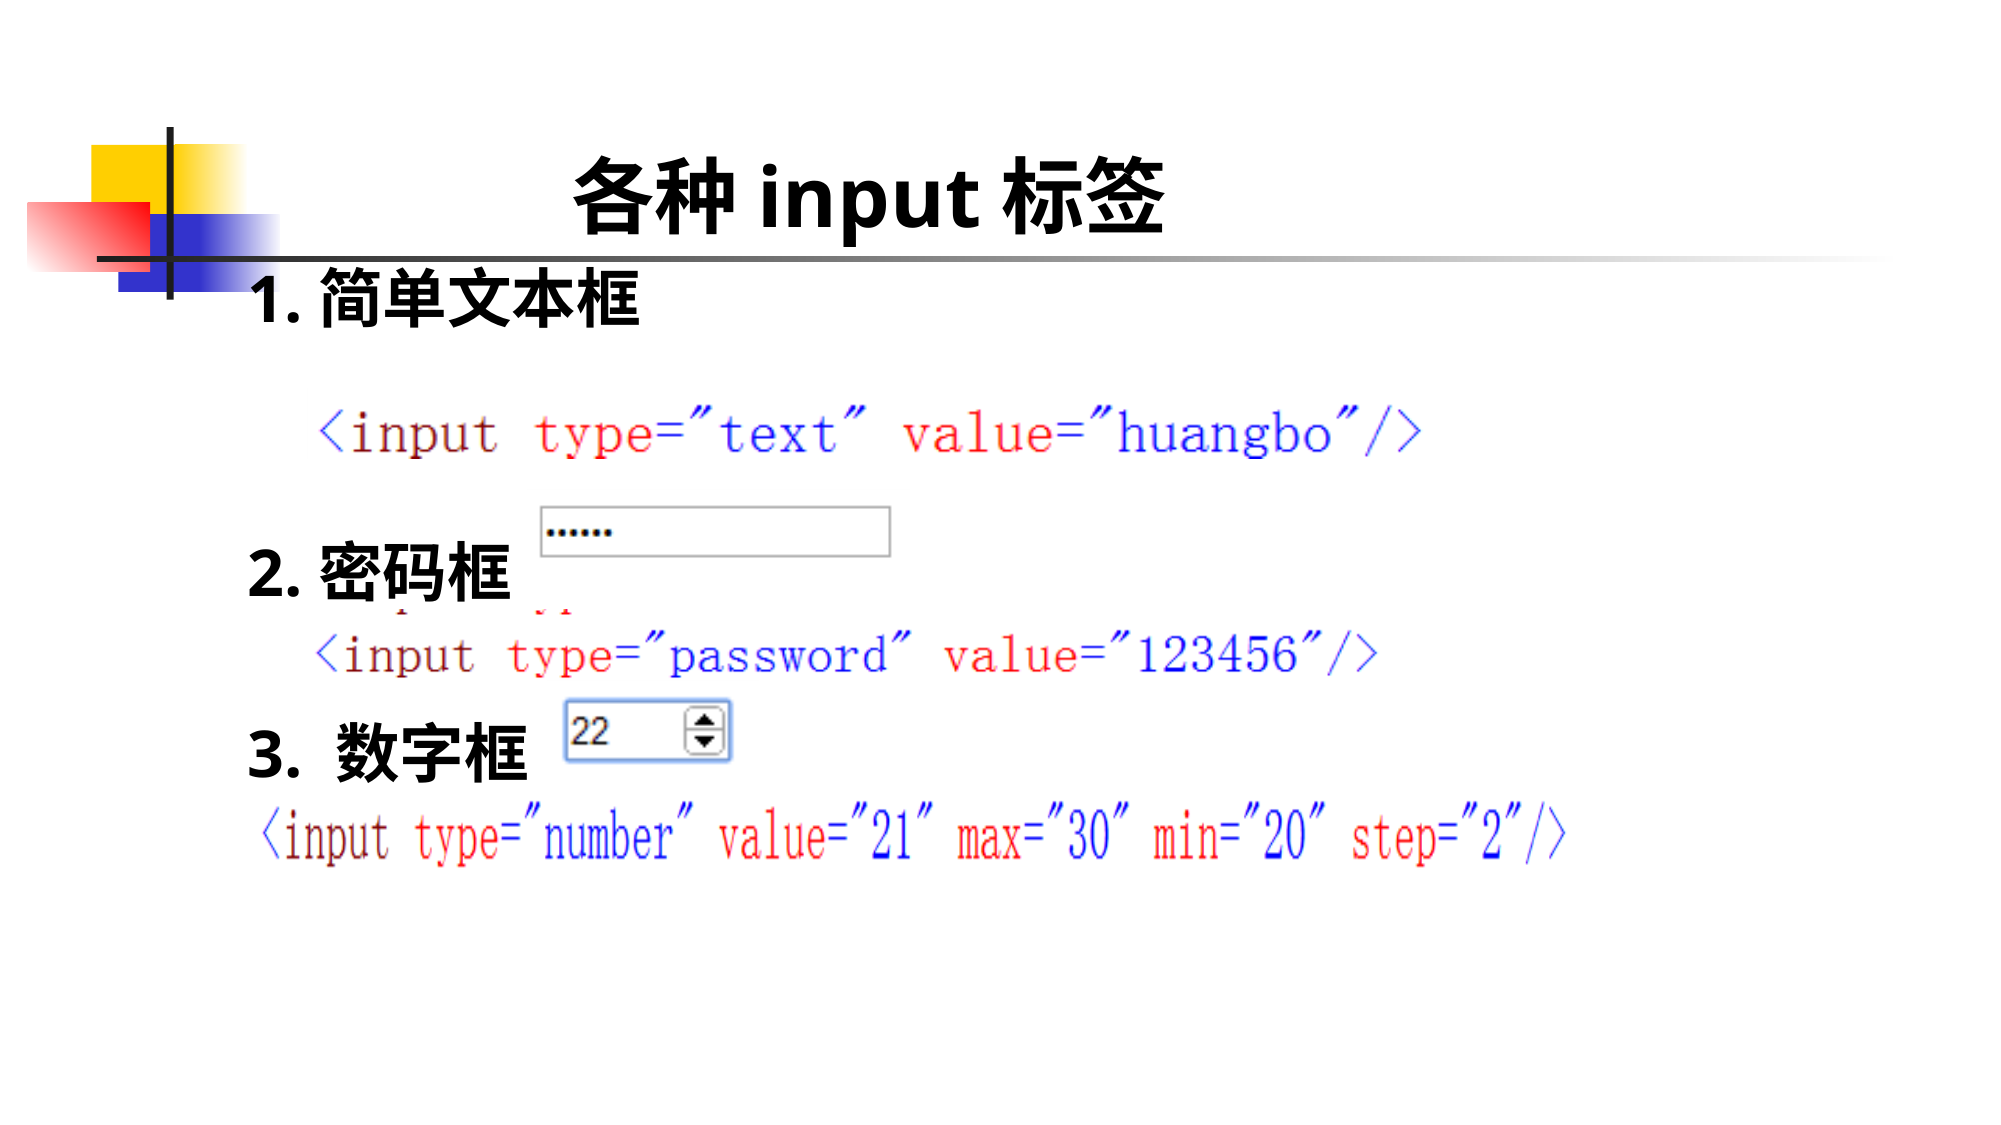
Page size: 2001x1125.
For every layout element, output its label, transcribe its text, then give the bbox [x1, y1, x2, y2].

picture [527, 488, 910, 565]
picture [306, 388, 1443, 460]
picture [256, 789, 1573, 881]
list 各种input标签 1.简单文本框 2.密码框 3. 数字框 [231, 136, 1507, 978]
picture [306, 609, 1385, 784]
